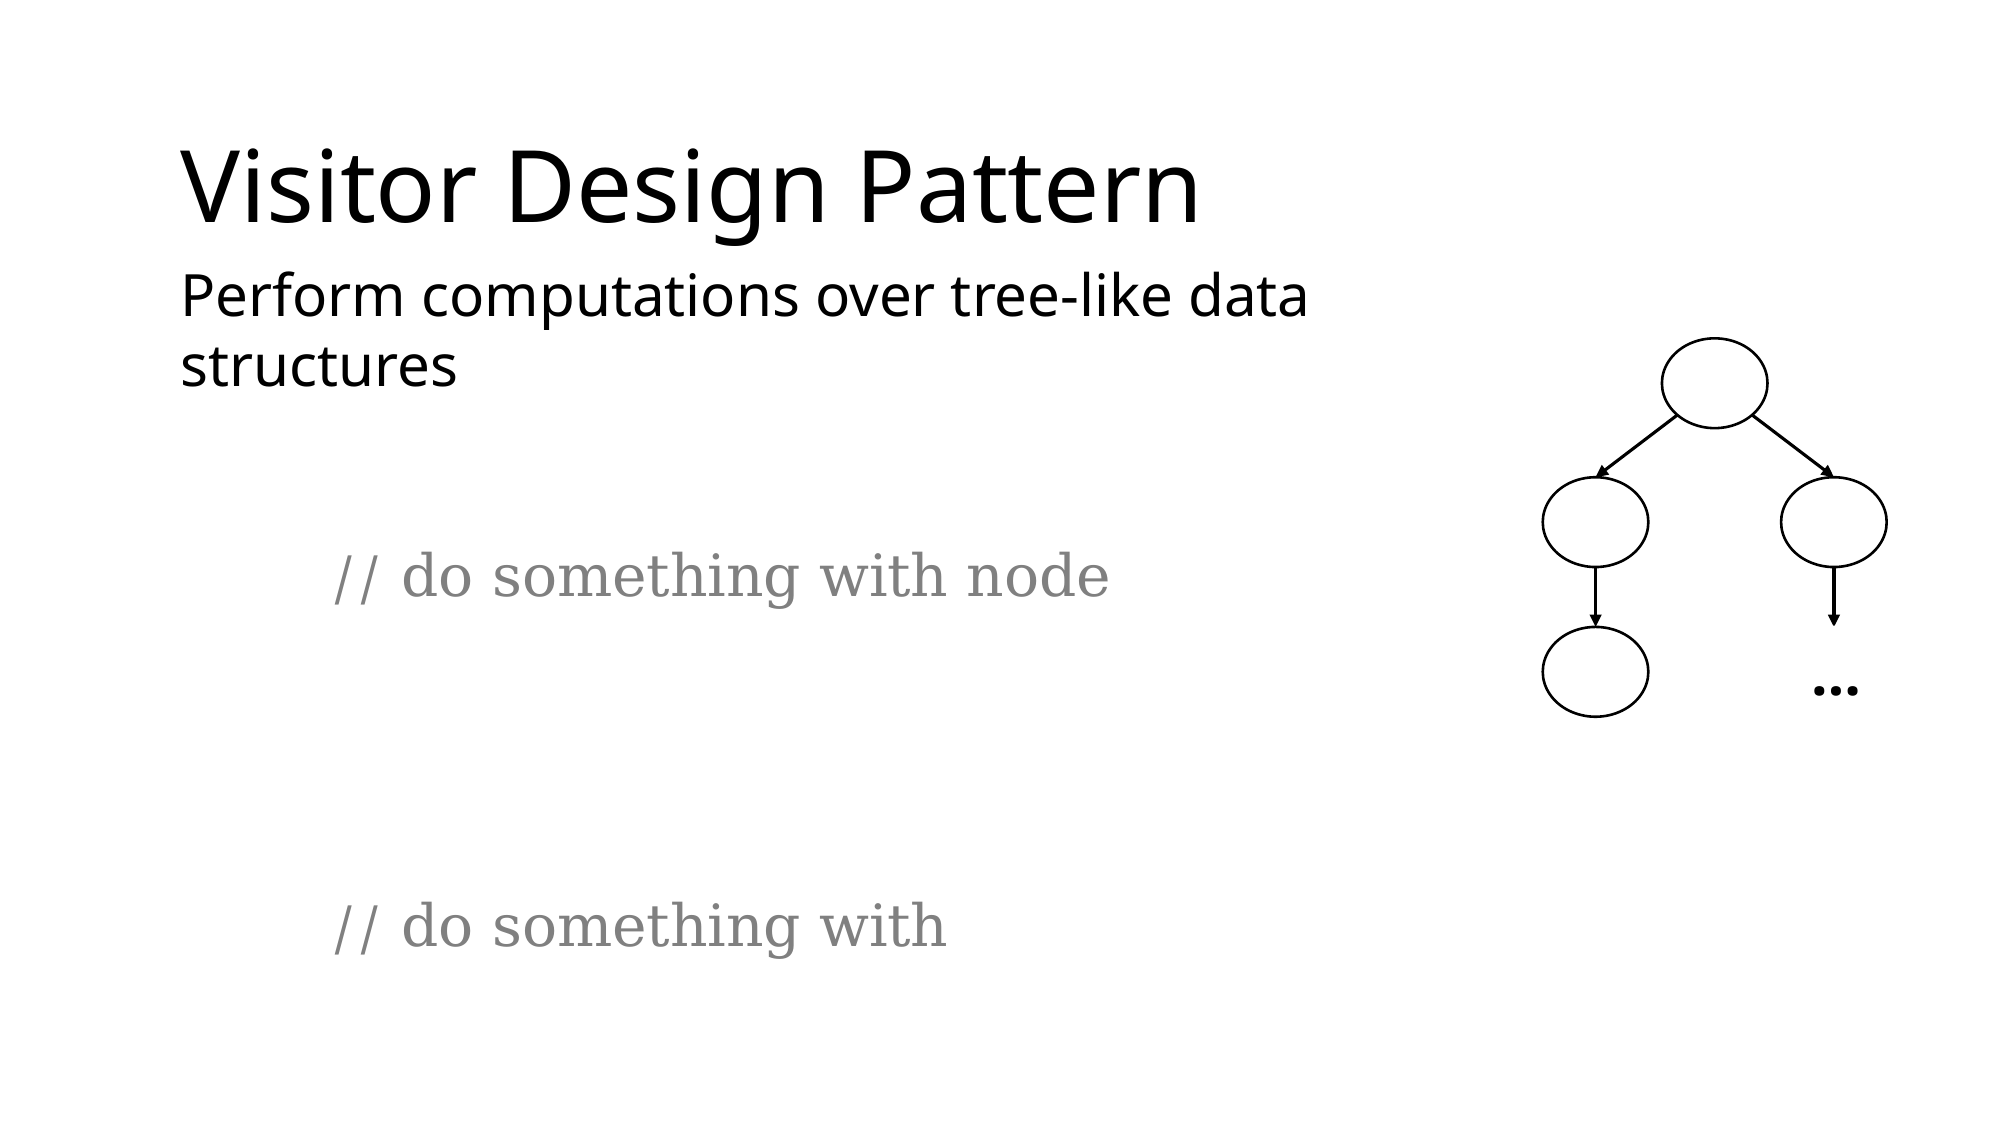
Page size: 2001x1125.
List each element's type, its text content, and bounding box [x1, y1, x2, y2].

text_box Visitor Design Pattern [165, 114, 1829, 250]
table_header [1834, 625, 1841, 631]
text_box [1541, 625, 1650, 719]
text_box … [1779, 625, 1888, 719]
text_box [1660, 337, 1769, 430]
text_box [1541, 476, 1650, 569]
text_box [1751, 414, 1835, 478]
text_box [1779, 476, 1888, 569]
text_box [1595, 414, 1678, 478]
